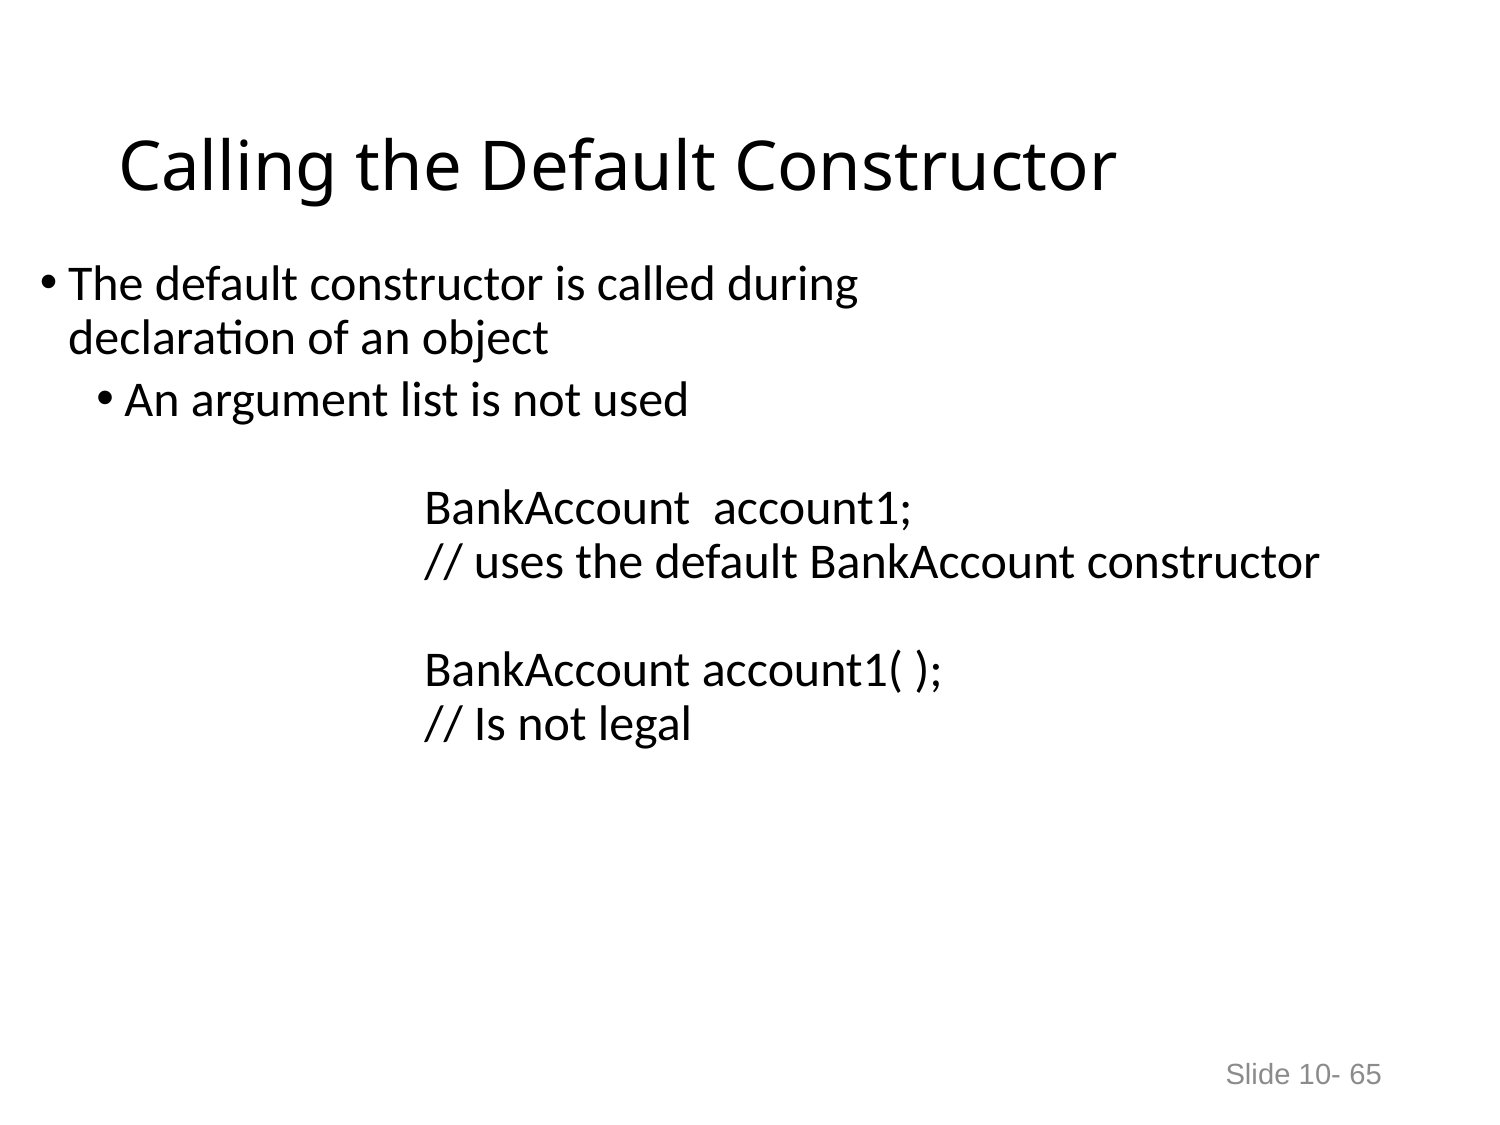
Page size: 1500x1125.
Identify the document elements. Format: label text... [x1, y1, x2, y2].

slide_number Slide 10- 65 [1059, 1042, 1397, 1103]
list The default constructor is called during declaration of an object An argument list is not used BankAccount account1; // uses the default BankAccount constructor BankAccount account1( ); // Is not legal [24, 249, 1386, 800]
title Calling the Default Constructor [103, 59, 1397, 278]
